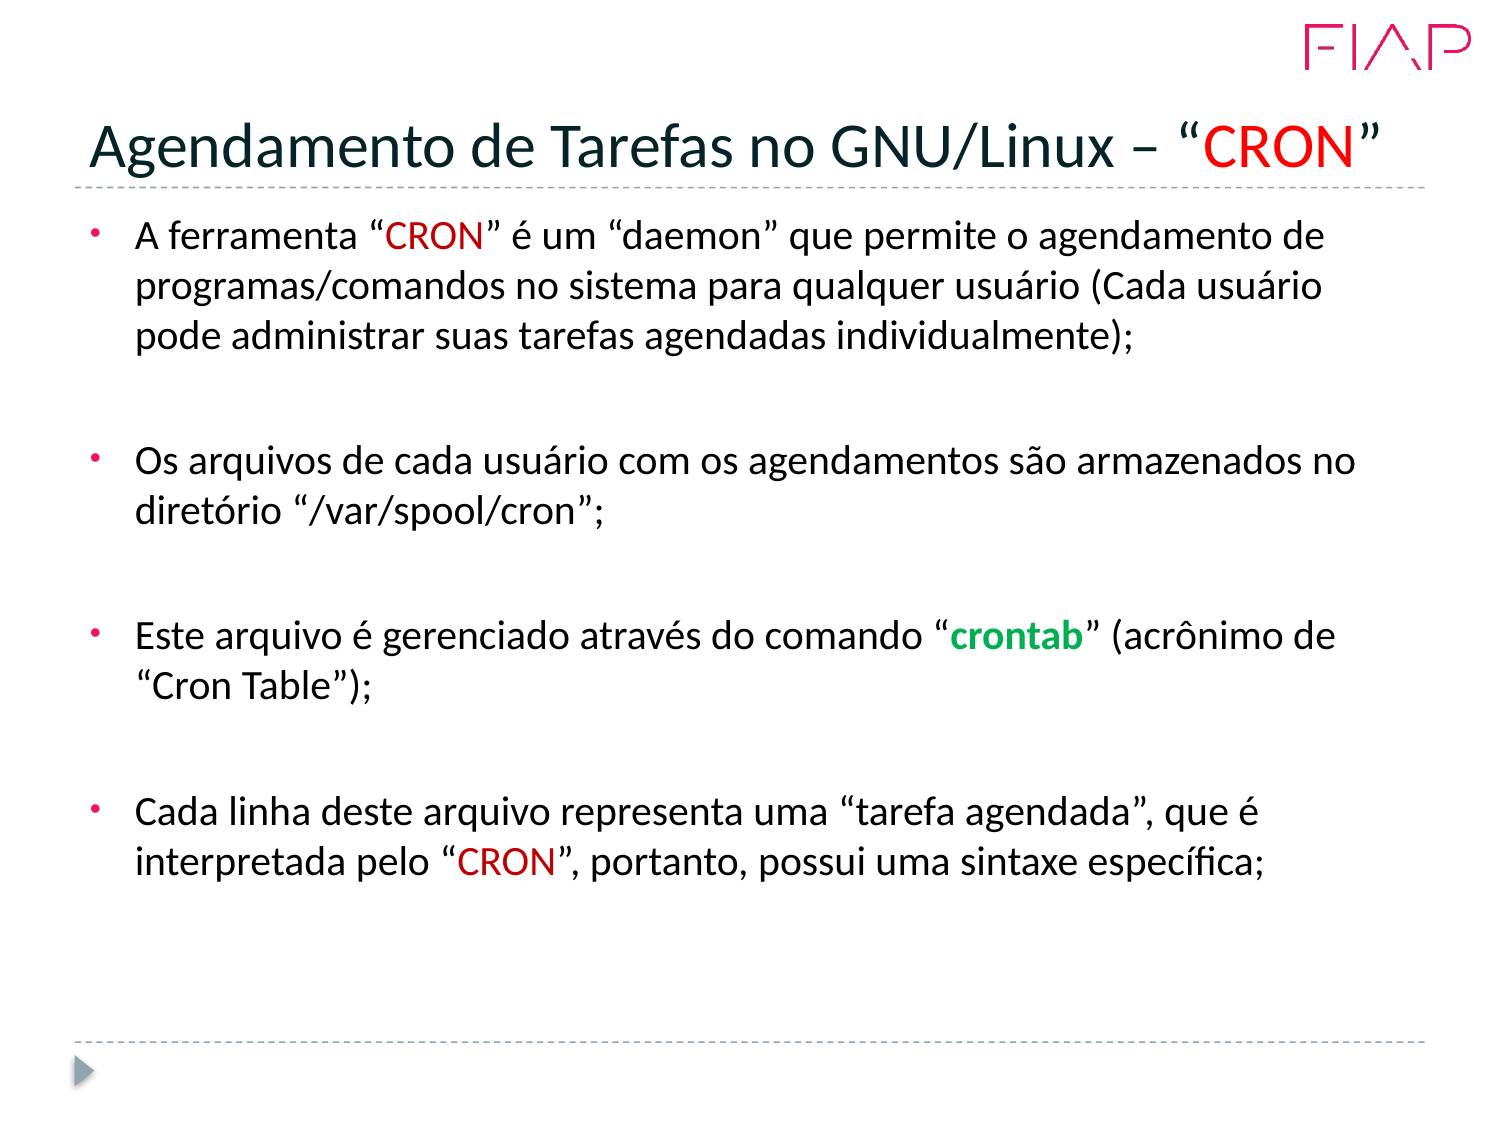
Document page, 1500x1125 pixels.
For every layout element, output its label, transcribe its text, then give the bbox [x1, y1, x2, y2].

picture [1425, 24, 1471, 70]
list A ferramenta “CRON” é um “daemon” que permite o agendamento de programas/comandos no sistema para qualquer usuário (Cada usuário pode administrar suas tarefas agendadas individualmente); Os arquivos de cada usuário com os agendamentos são armazenados no diretório “/var/spool/cron”; Este arquivo é gerenciado através do comando “crontab” (acrônimo de “Cron Table”); Cada linha deste arquivo representa uma “tarefa agendada”, que é interpretada pelo “CRON”, portanto, possui uma sintaxe específica; [75, 200, 1425, 1010]
title Agendamento de Tarefas no GNU/Linux – “CRON” [75, 24, 1425, 188]
